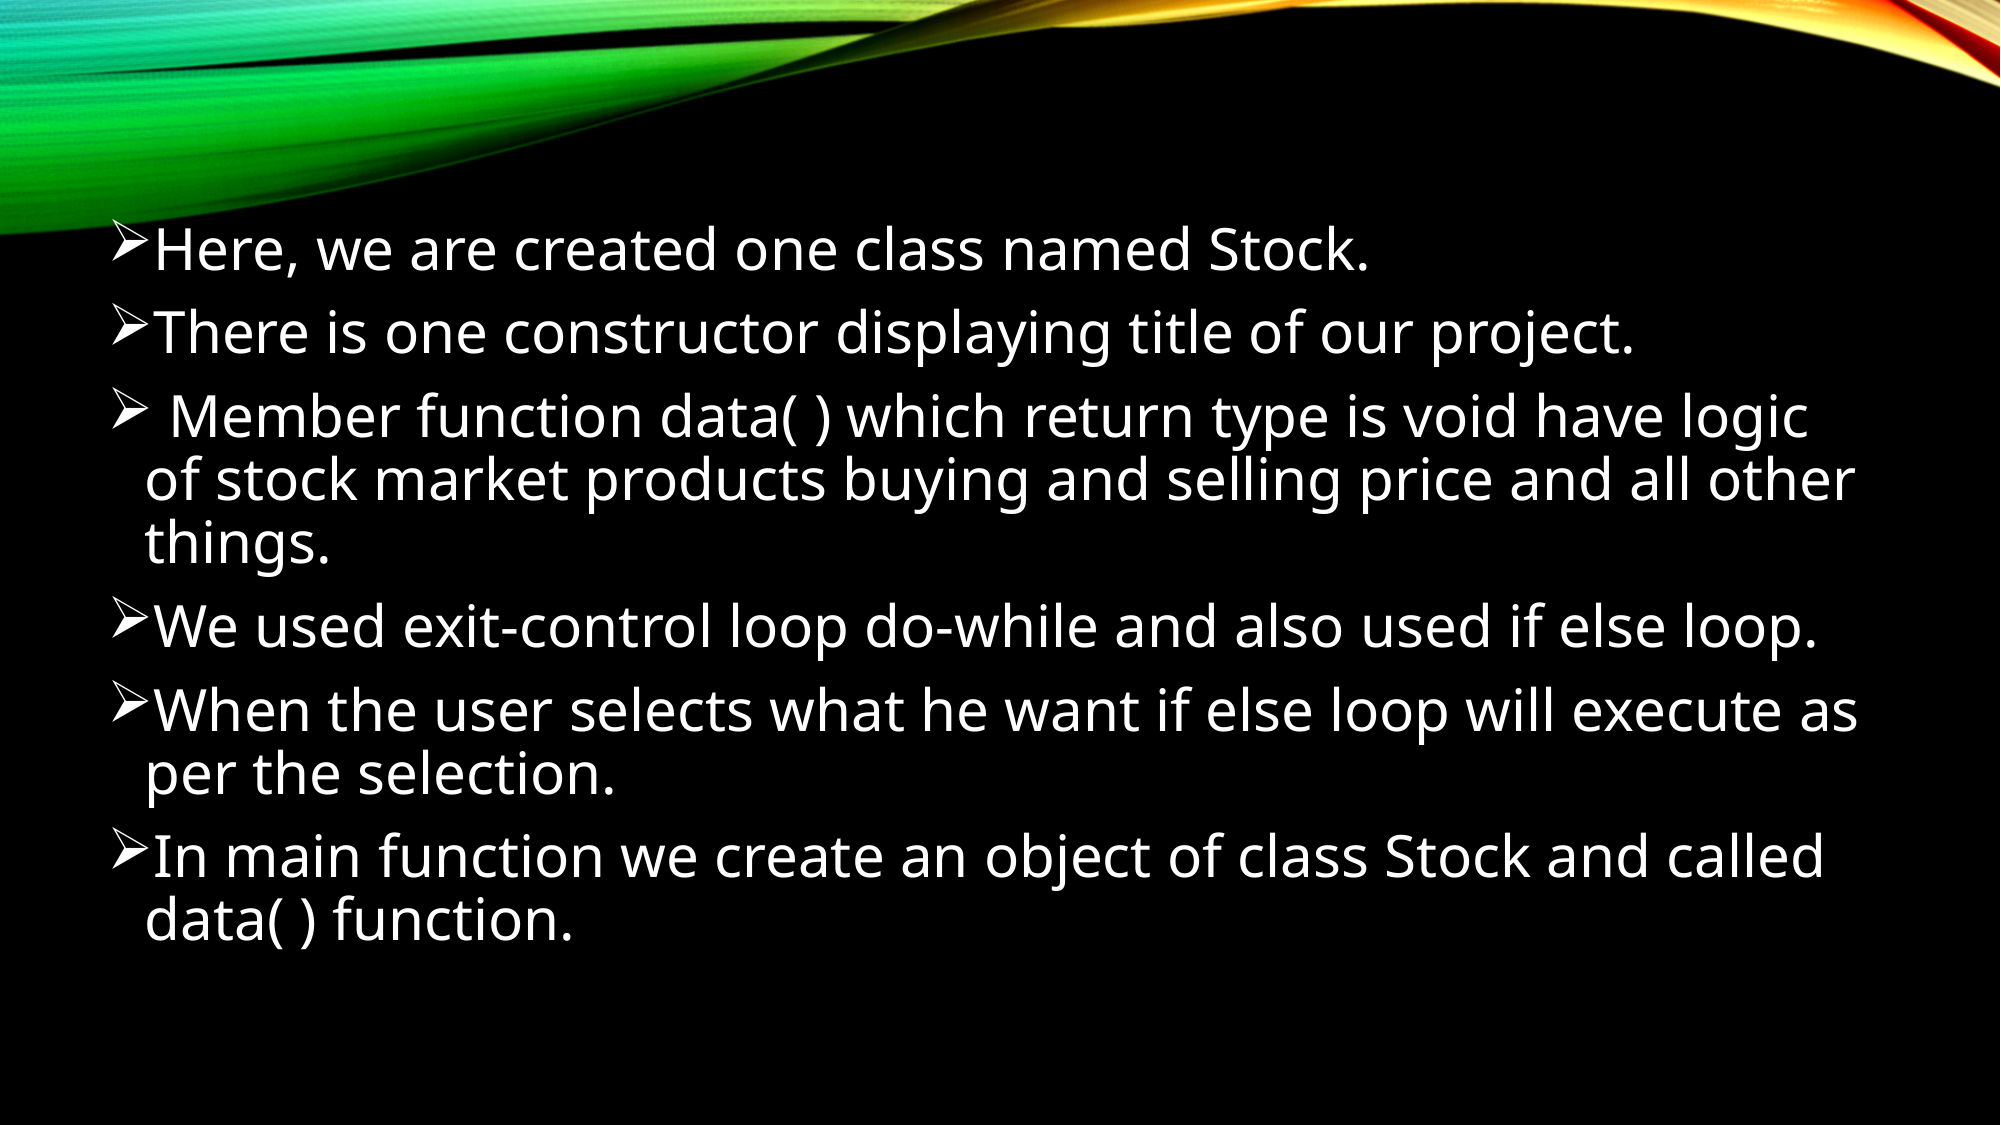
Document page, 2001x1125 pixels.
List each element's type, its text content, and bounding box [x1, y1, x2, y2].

picture [0, 0, 2000, 237]
list Here, we are created one class named Stock. There is one constructor displaying title of our project. Member function data( ) which return type is void have logic of stock market products buying and selling price and all other things. We used exit-control loop do-while and also used if else loop. When the user selects what he want if else loop will execute as per the selection. In main function we create an object of class Stock and called data( ) function. [92, 212, 1888, 1021]
